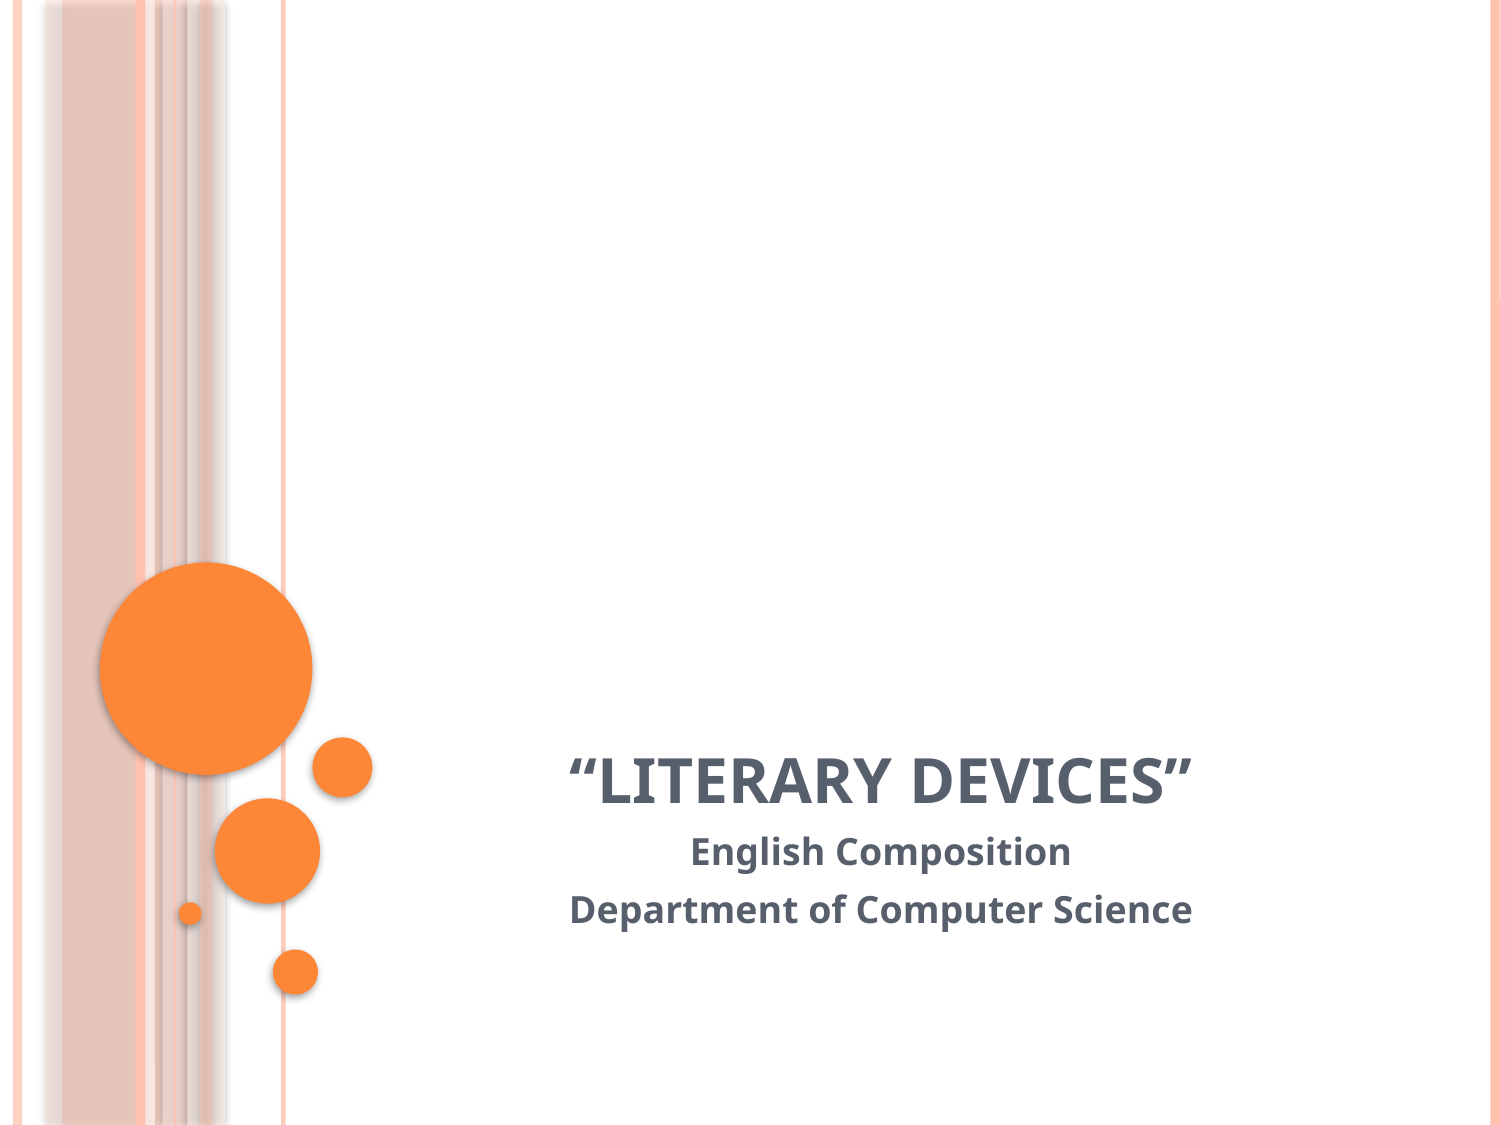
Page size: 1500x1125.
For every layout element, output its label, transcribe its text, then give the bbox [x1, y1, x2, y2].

title “Literary Devices” [375, 512, 1388, 820]
subtitle English Composition Department of Computer Science [375, 820, 1388, 1046]
